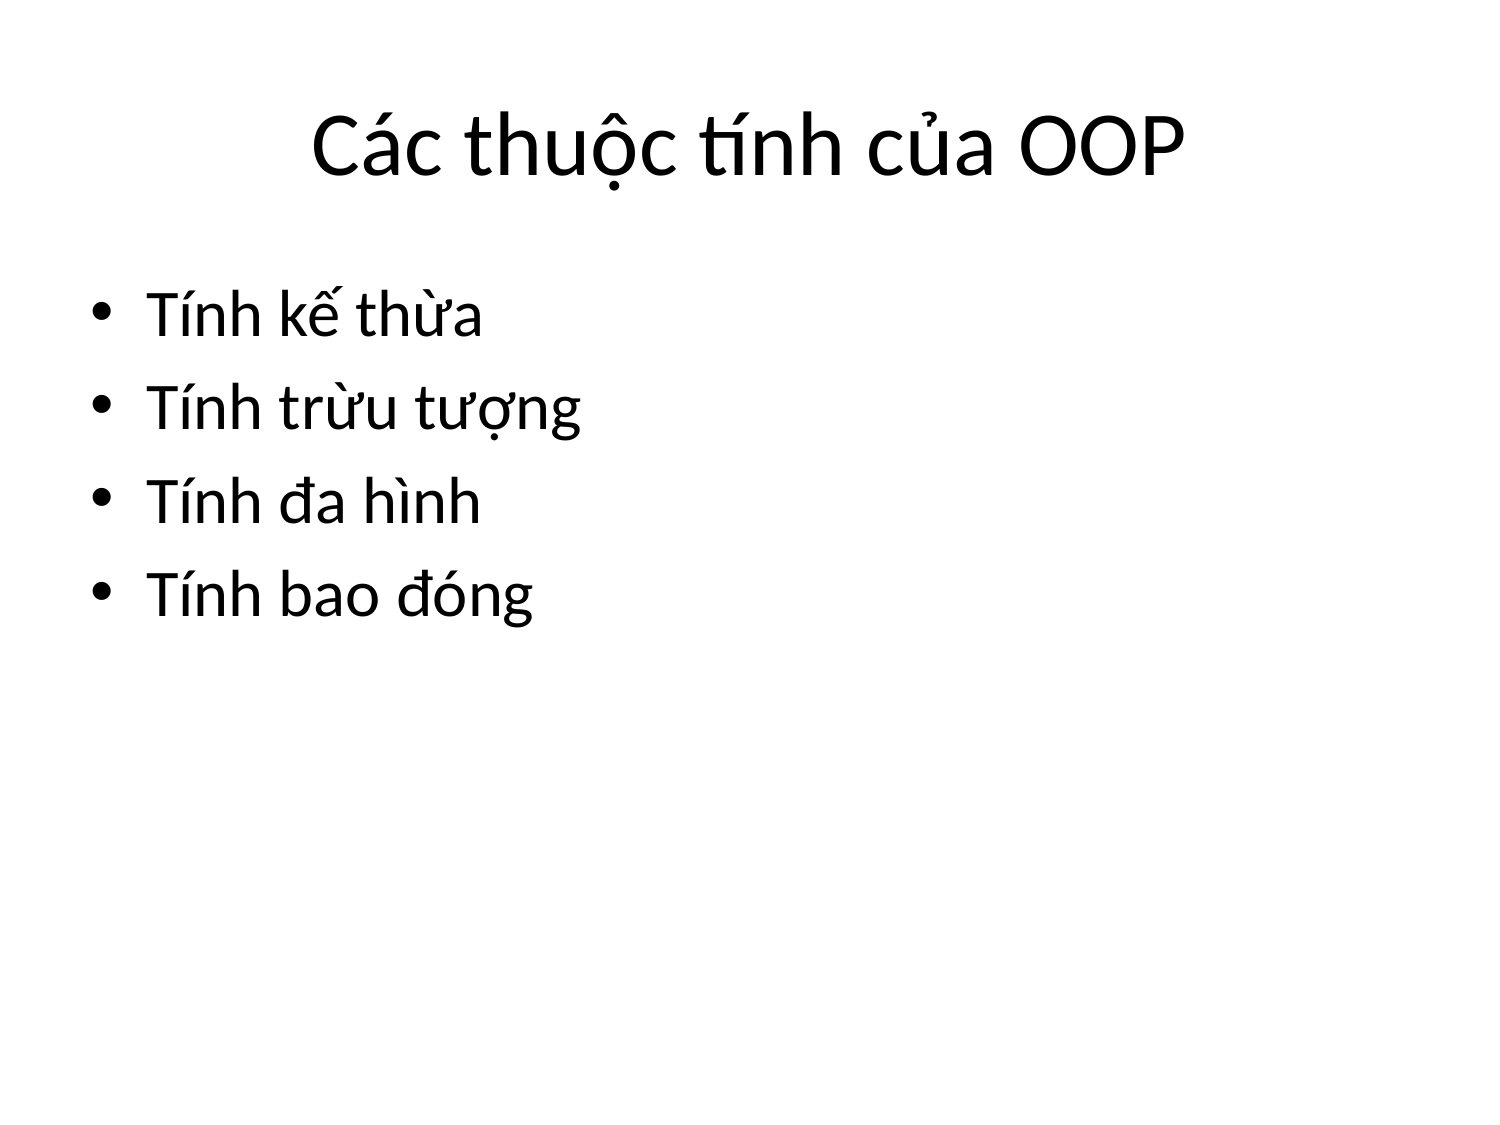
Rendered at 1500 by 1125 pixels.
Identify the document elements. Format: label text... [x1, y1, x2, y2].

list Tính kế thừa Tính trừu tượng Tính đa hình Tính bao đóng [75, 262, 1425, 1005]
title Các thuộc tính của OOP [75, 45, 1425, 233]
